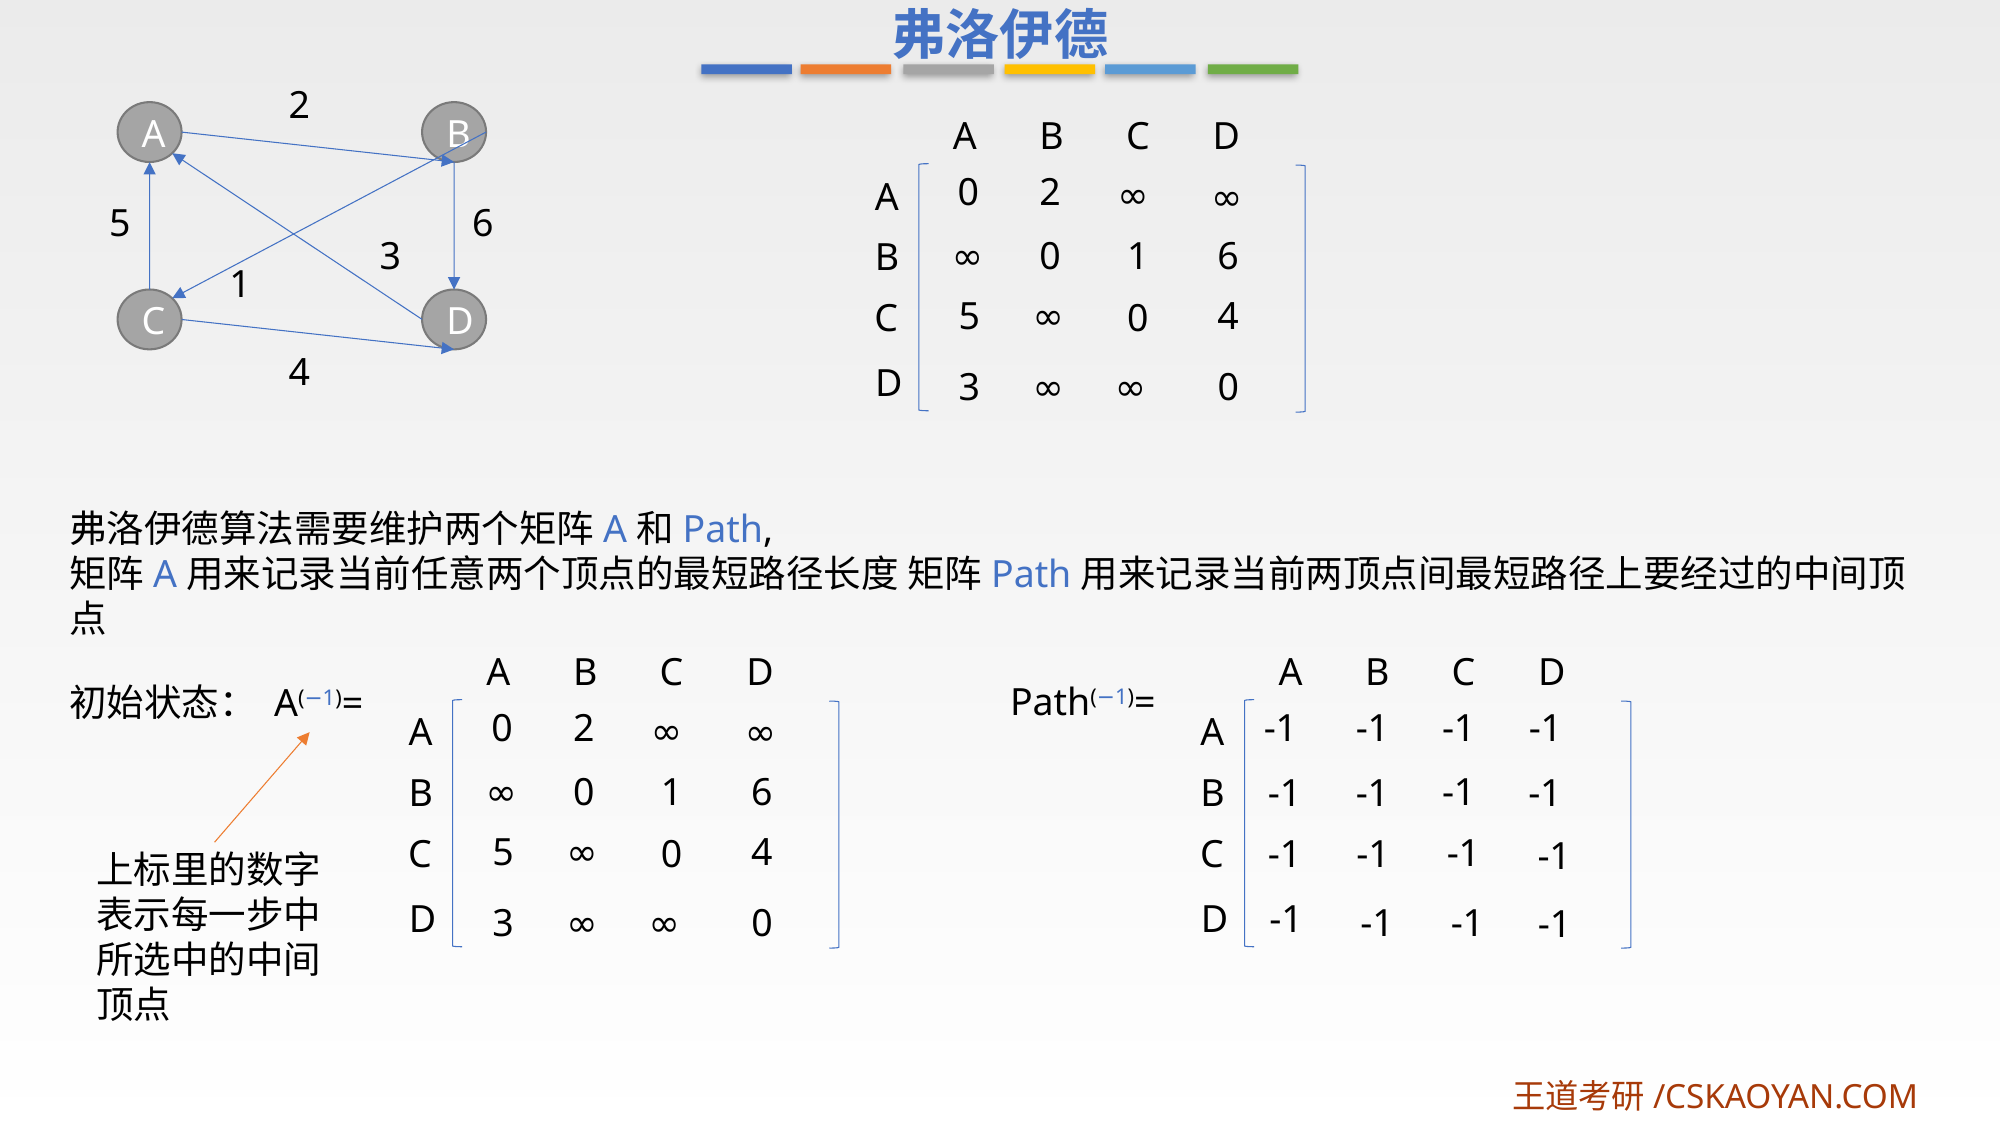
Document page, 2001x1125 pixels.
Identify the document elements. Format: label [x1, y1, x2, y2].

text_box [1513, 761, 1585, 822]
footer [1430, 1065, 2000, 1125]
text_box [1341, 761, 1413, 822]
text_box [1112, 286, 1164, 346]
text_box [1427, 760, 1504, 882]
text_box [551, 760, 611, 881]
text_box [995, 670, 1171, 731]
text_box [1341, 823, 1413, 883]
text_box [1621, 700, 1632, 949]
text_box [470, 760, 530, 881]
text_box [736, 891, 789, 952]
text_box [1024, 104, 1087, 221]
text_box [457, 191, 513, 251]
text_box [1435, 891, 1508, 952]
text_box [633, 891, 690, 952]
text_box [477, 891, 533, 952]
text_box [1202, 355, 1255, 416]
text_box [1522, 824, 1594, 884]
text_box [0, 0, 2000, 75]
text_box [1102, 104, 1174, 285]
text_box [1345, 891, 1417, 952]
text_box [829, 700, 840, 949]
text_box [94, 74, 488, 351]
text_box [1017, 224, 1077, 345]
text_box [1100, 355, 1156, 416]
text_box [54, 671, 381, 1034]
text_box [943, 355, 1000, 416]
text_box [1017, 355, 1074, 416]
text_box [393, 699, 463, 948]
text_box [1523, 892, 1595, 952]
text_box [937, 224, 996, 345]
text_box [54, 498, 1952, 948]
text_box [938, 104, 1000, 221]
text_box [646, 822, 698, 882]
text_box [1295, 164, 1306, 413]
text_box [859, 163, 929, 412]
text_box [273, 340, 329, 401]
text_box [551, 891, 607, 952]
text_box [1196, 104, 1260, 345]
